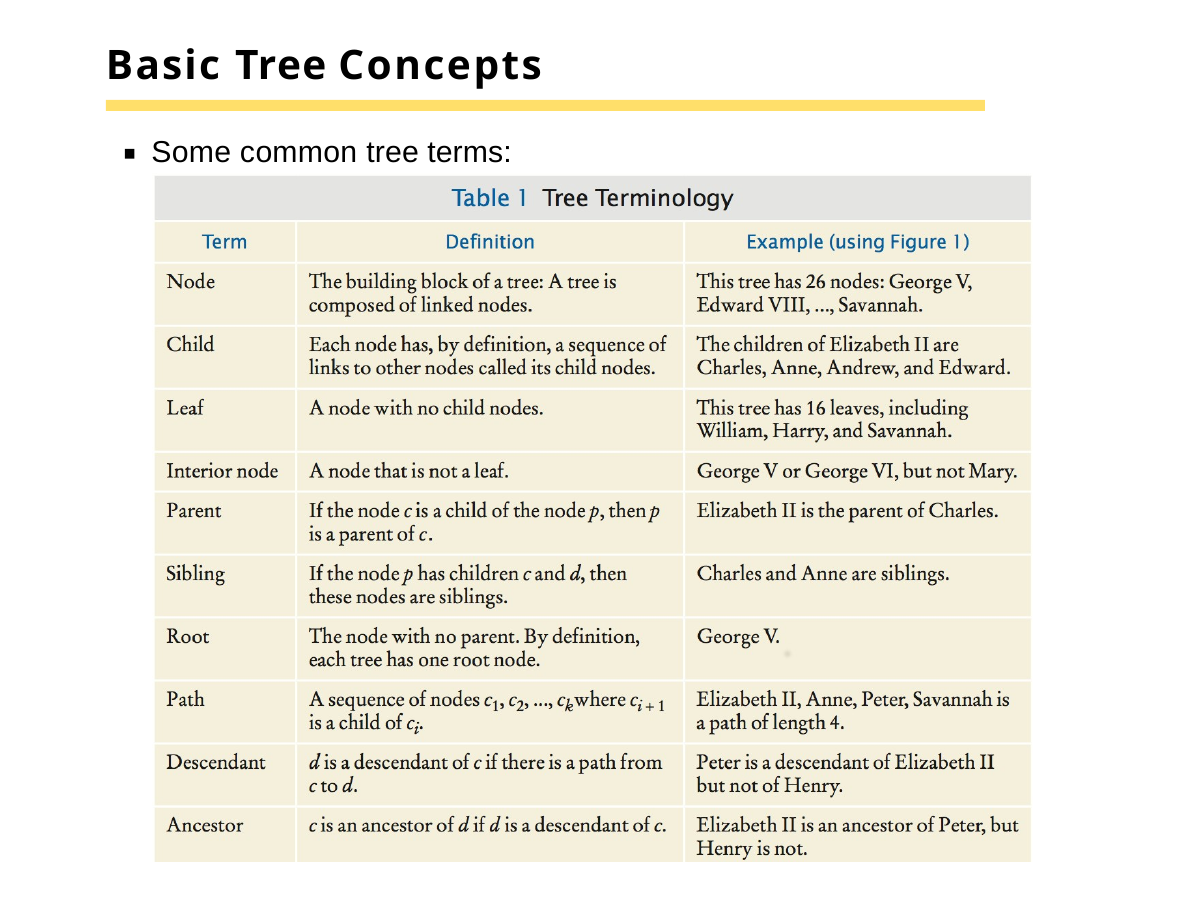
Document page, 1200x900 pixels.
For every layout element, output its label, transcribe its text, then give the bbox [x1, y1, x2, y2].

text_box [152, 173, 1033, 863]
text_box [124, 148, 135, 159]
text_box Some common tree terms: [149, 132, 514, 169]
title Basic Tree Concepts [103, 38, 1097, 189]
